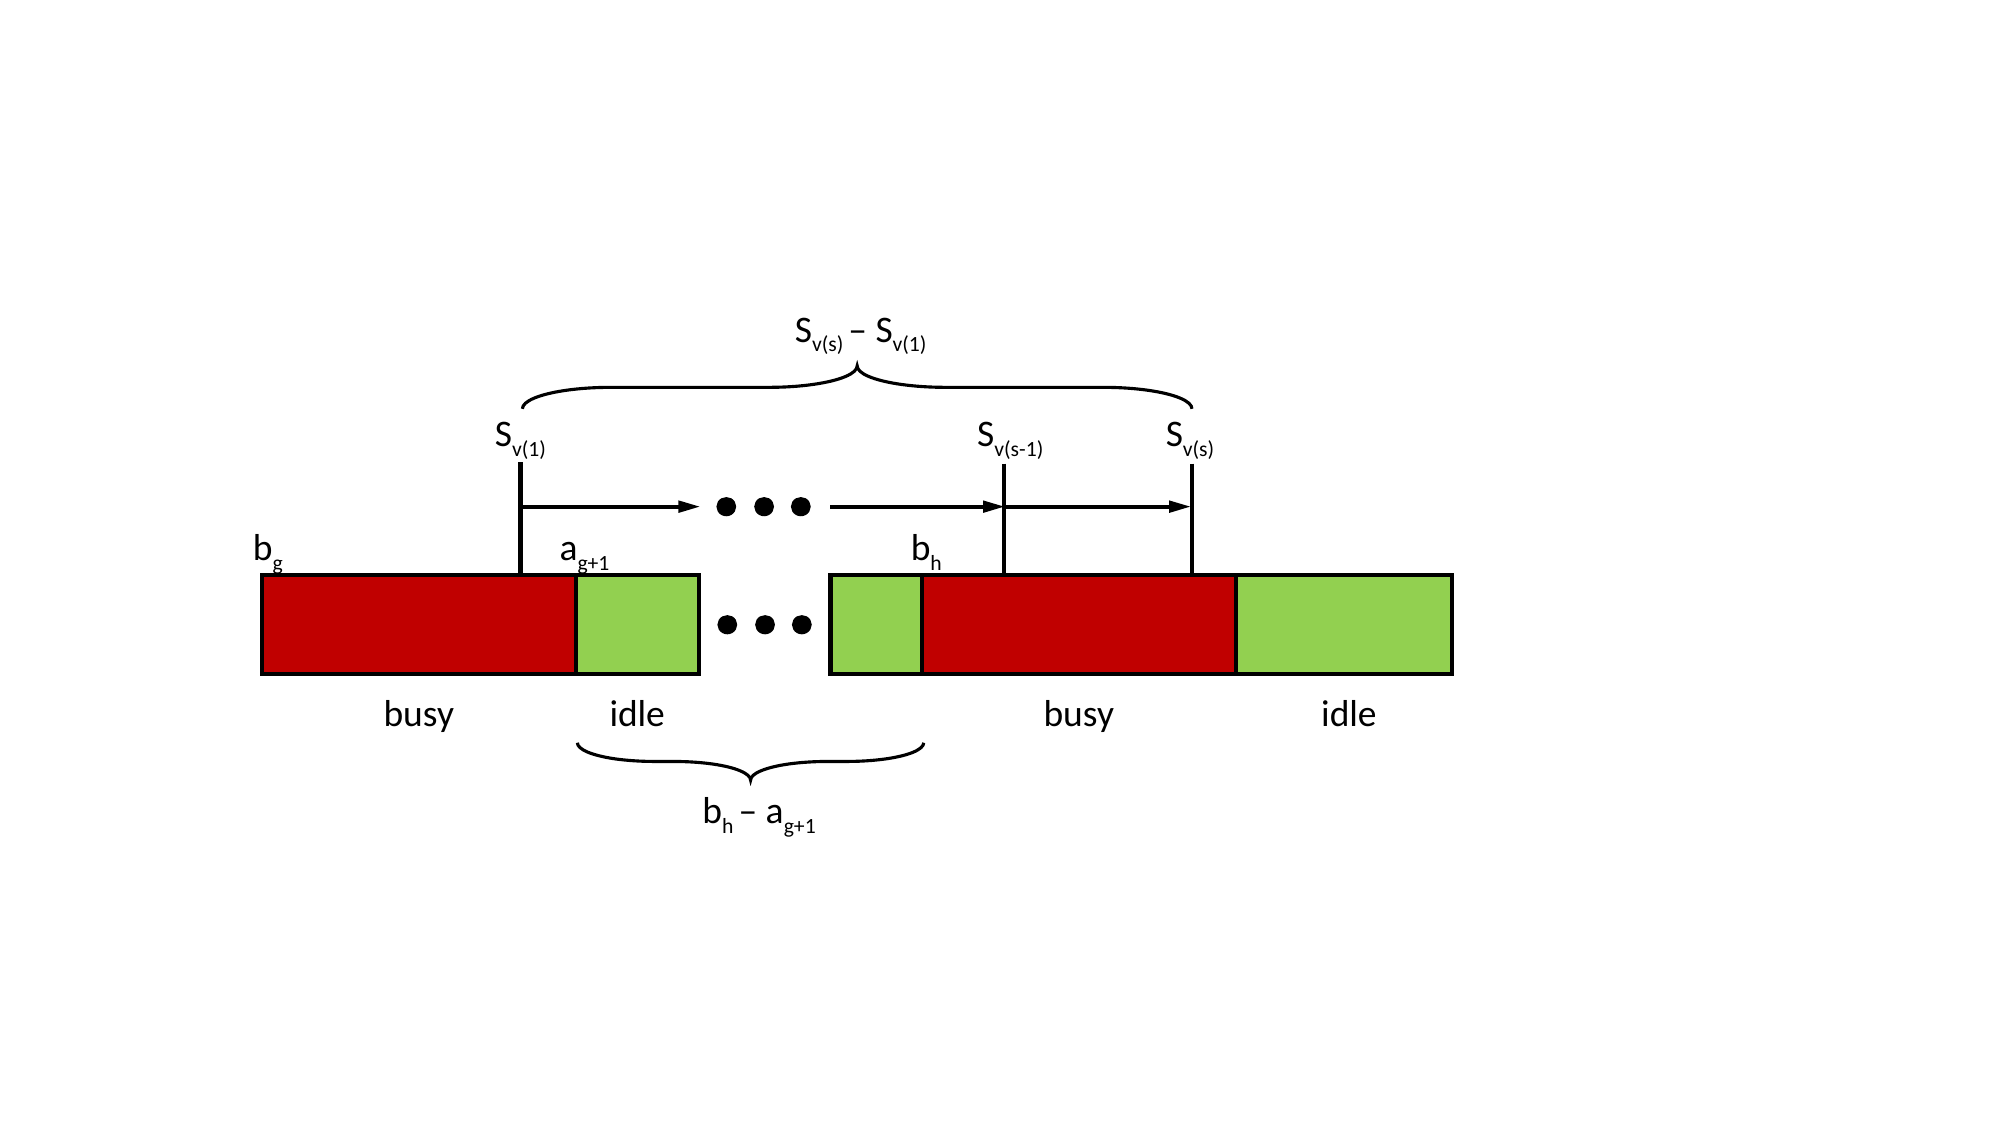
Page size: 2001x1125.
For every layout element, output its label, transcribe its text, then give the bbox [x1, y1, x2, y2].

text_box busy [368, 682, 469, 742]
text_box [790, 614, 813, 636]
text_box bh [895, 516, 957, 582]
text_box [715, 496, 738, 518]
text_box bg [238, 516, 298, 582]
text_box Sv(1) [480, 401, 561, 468]
text_box [789, 496, 812, 518]
text_box [575, 574, 700, 675]
text_box idle [594, 682, 681, 742]
text_box [521, 364, 1193, 409]
text_box busy [1028, 682, 1129, 742]
text_box [829, 574, 923, 675]
text_box [753, 496, 776, 518]
text_box [716, 614, 739, 636]
text_box Sv(s) [1150, 401, 1230, 468]
text_box [576, 742, 925, 778]
text_box [754, 614, 777, 636]
text_box [1235, 574, 1453, 675]
text_box Sv(s) – Sv(1) [780, 297, 942, 364]
text_box bh – ag+1 [687, 778, 831, 845]
text_box [923, 574, 1235, 675]
text_box Sv(s-1) [962, 409, 1059, 468]
text_box [261, 574, 575, 675]
text_box ag+1 [544, 516, 625, 582]
text_box idle [1306, 682, 1392, 742]
